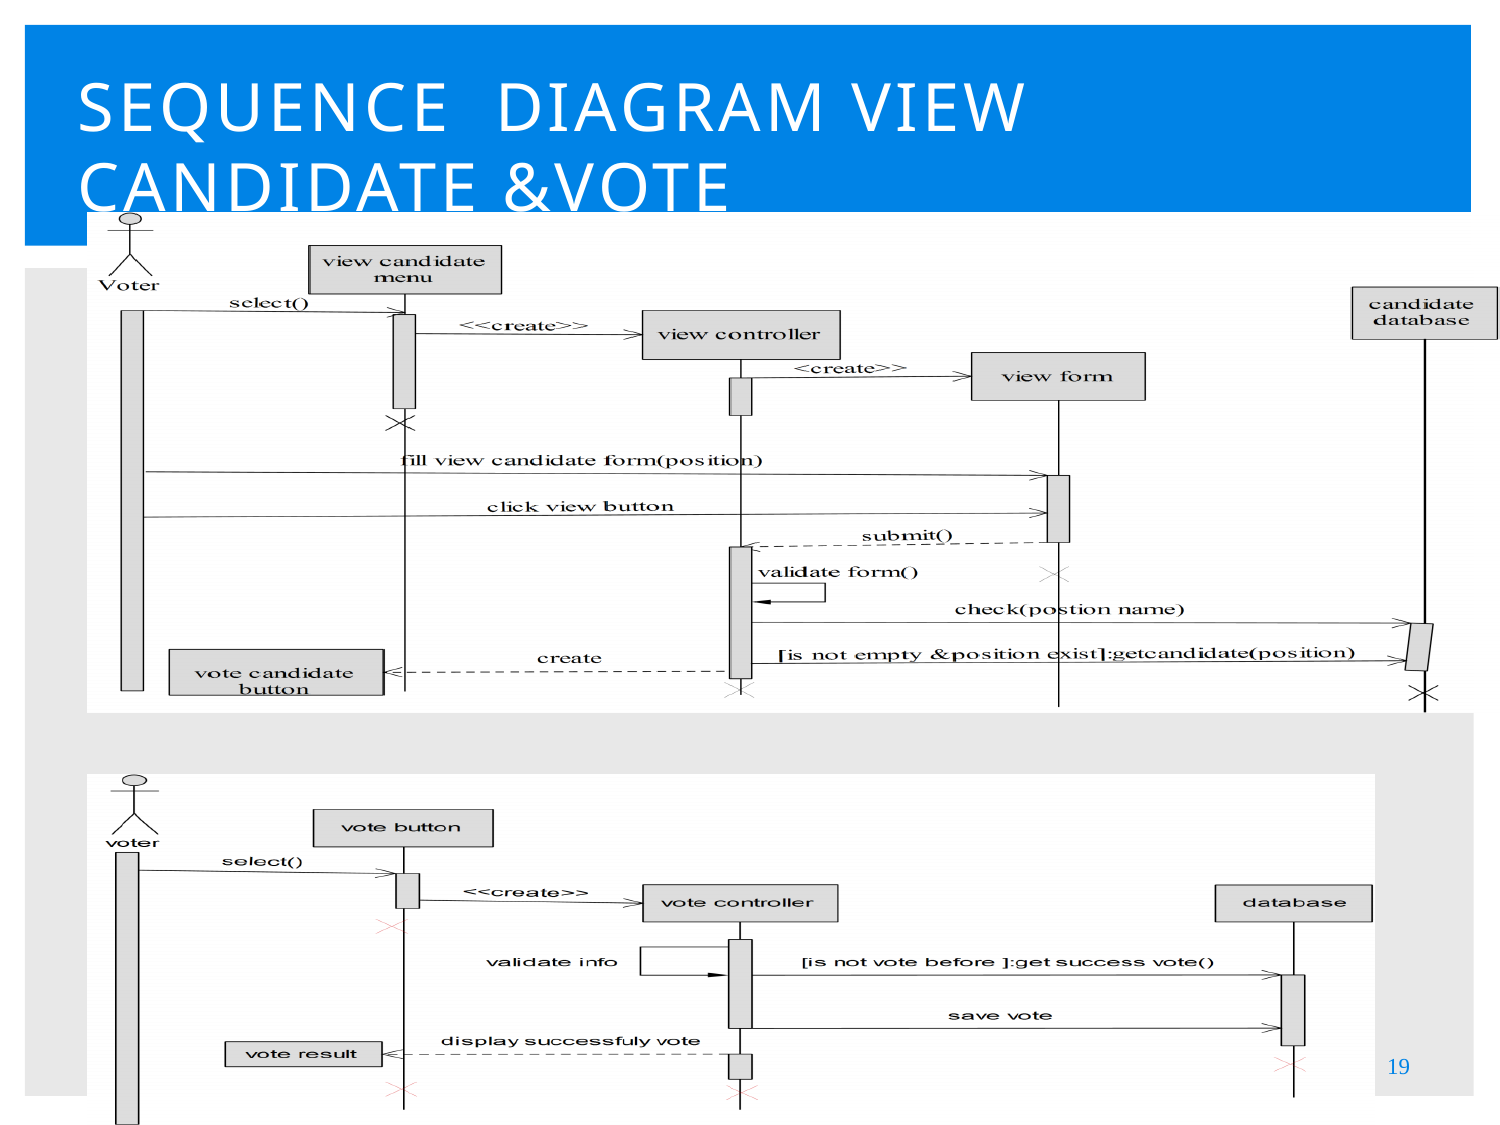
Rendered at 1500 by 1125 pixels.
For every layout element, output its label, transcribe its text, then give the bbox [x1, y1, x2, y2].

title Sequence Diagram view candidate &vote [62, 58, 1438, 232]
slide_number 19 [1379, 1041, 1448, 1089]
picture [87, 774, 1376, 1125]
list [87, 212, 1500, 713]
